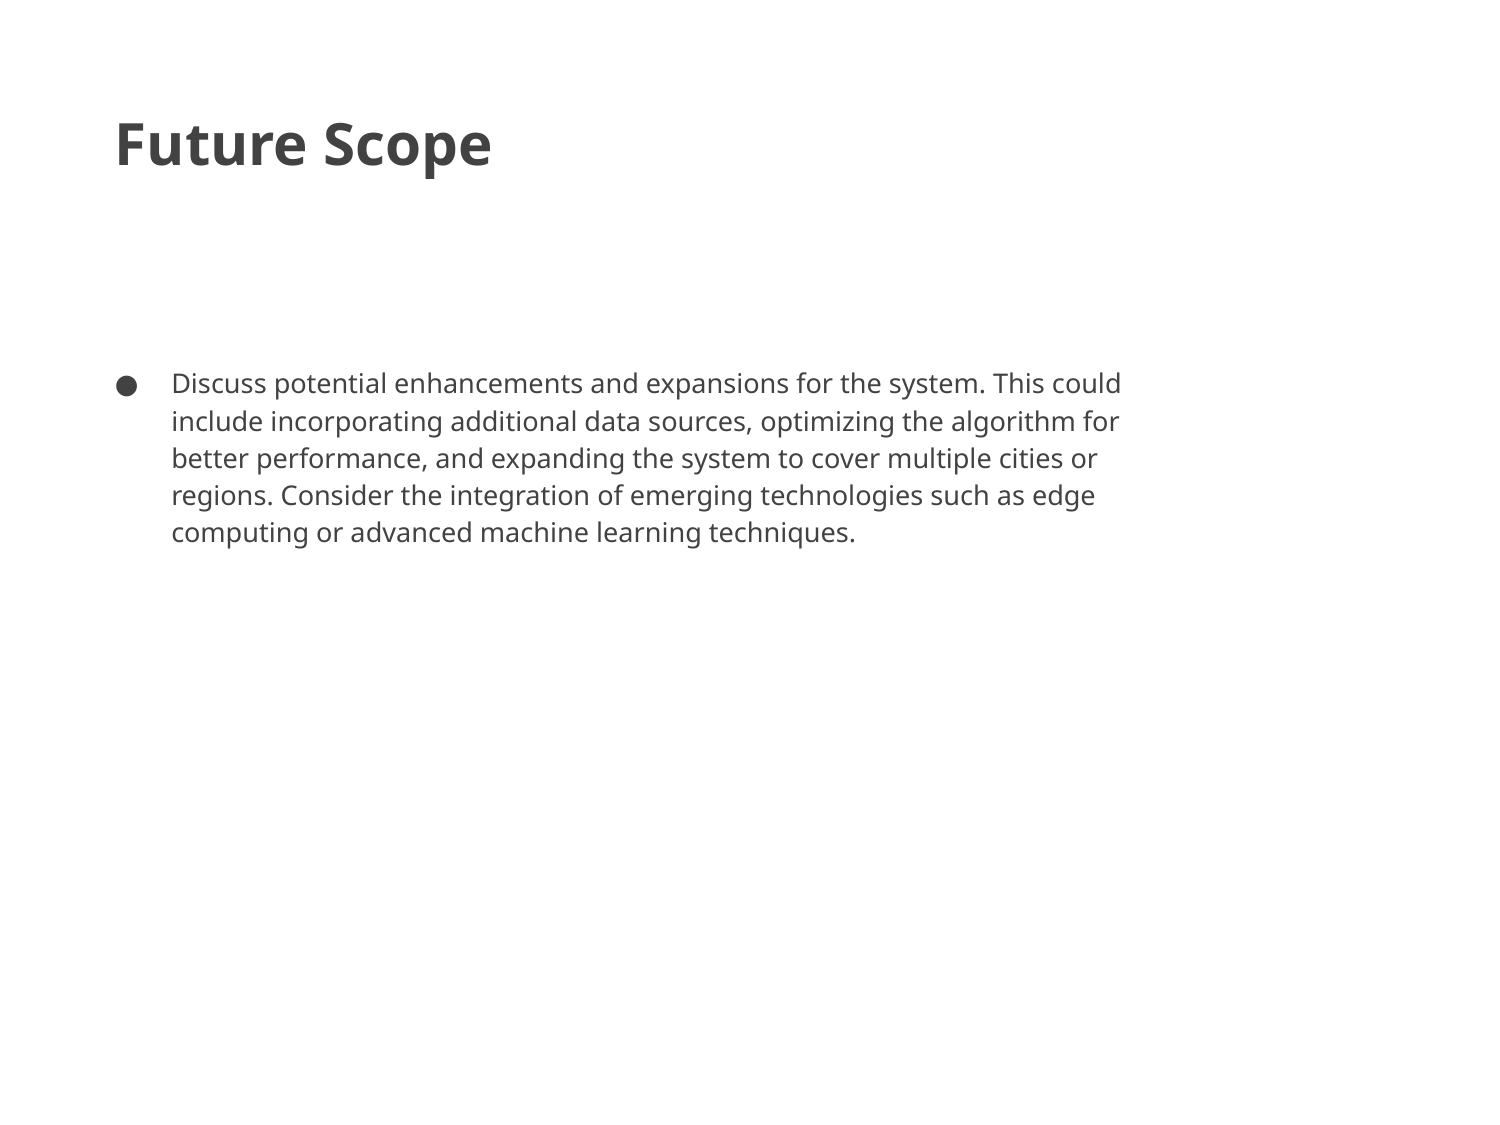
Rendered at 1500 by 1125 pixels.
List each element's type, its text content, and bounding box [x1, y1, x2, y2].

title Future Scope [99, 99, 1142, 317]
list Discuss potential enhancements and expansions for the system. This could include incorporating additional data sources, optimizing the algorithm for better performance, and expanding the system to cover multiple cities or regions. Consider the integration of emerging technologies such as edge computing or advanced machine learning techniques. [99, 354, 1142, 992]
